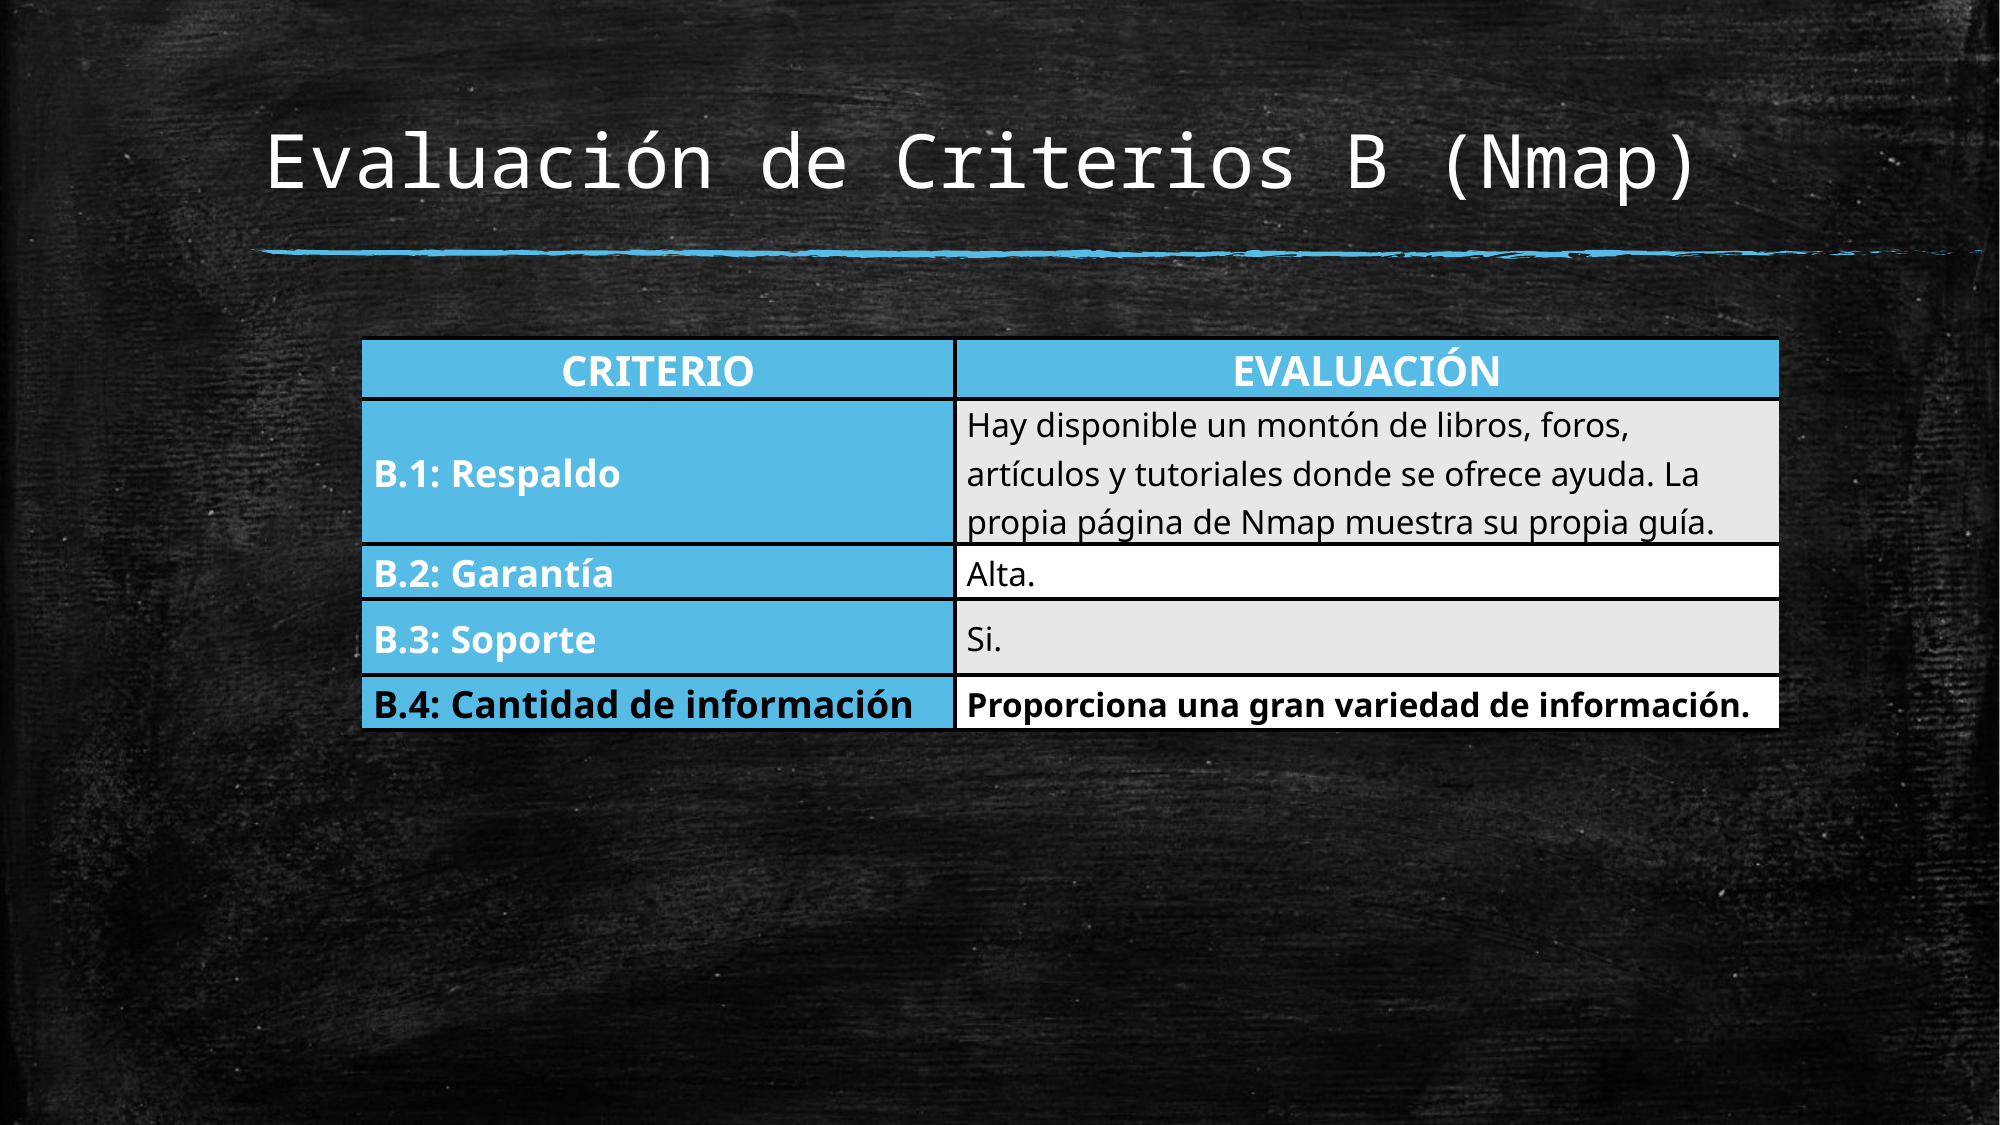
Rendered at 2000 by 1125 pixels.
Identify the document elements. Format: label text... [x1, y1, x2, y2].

table_header EVALUACIÓN [957, 340, 1779, 397]
title Evaluación de Criterios B (Nmap) [249, 45, 1863, 213]
table_cell B.1: Respaldo [362, 401, 953, 542]
table_cell B.4: Cantidad de información [362, 677, 953, 728]
table_cell Si. [957, 601, 1779, 673]
table_cell B.2: Garantía [362, 546, 953, 597]
table_cell Alta. [957, 546, 1779, 597]
table_cell B.3: Soporte [362, 601, 953, 673]
table_cell Proporciona una gran variedad de información. [957, 677, 1779, 728]
table_cell Hay disponible un montón de libros, foros, artículos y tutoriales donde se ofrece ayuda. La propia página de Nmap muestra su propia guía. [957, 401, 1779, 542]
table_header CRITERIO [362, 340, 953, 397]
